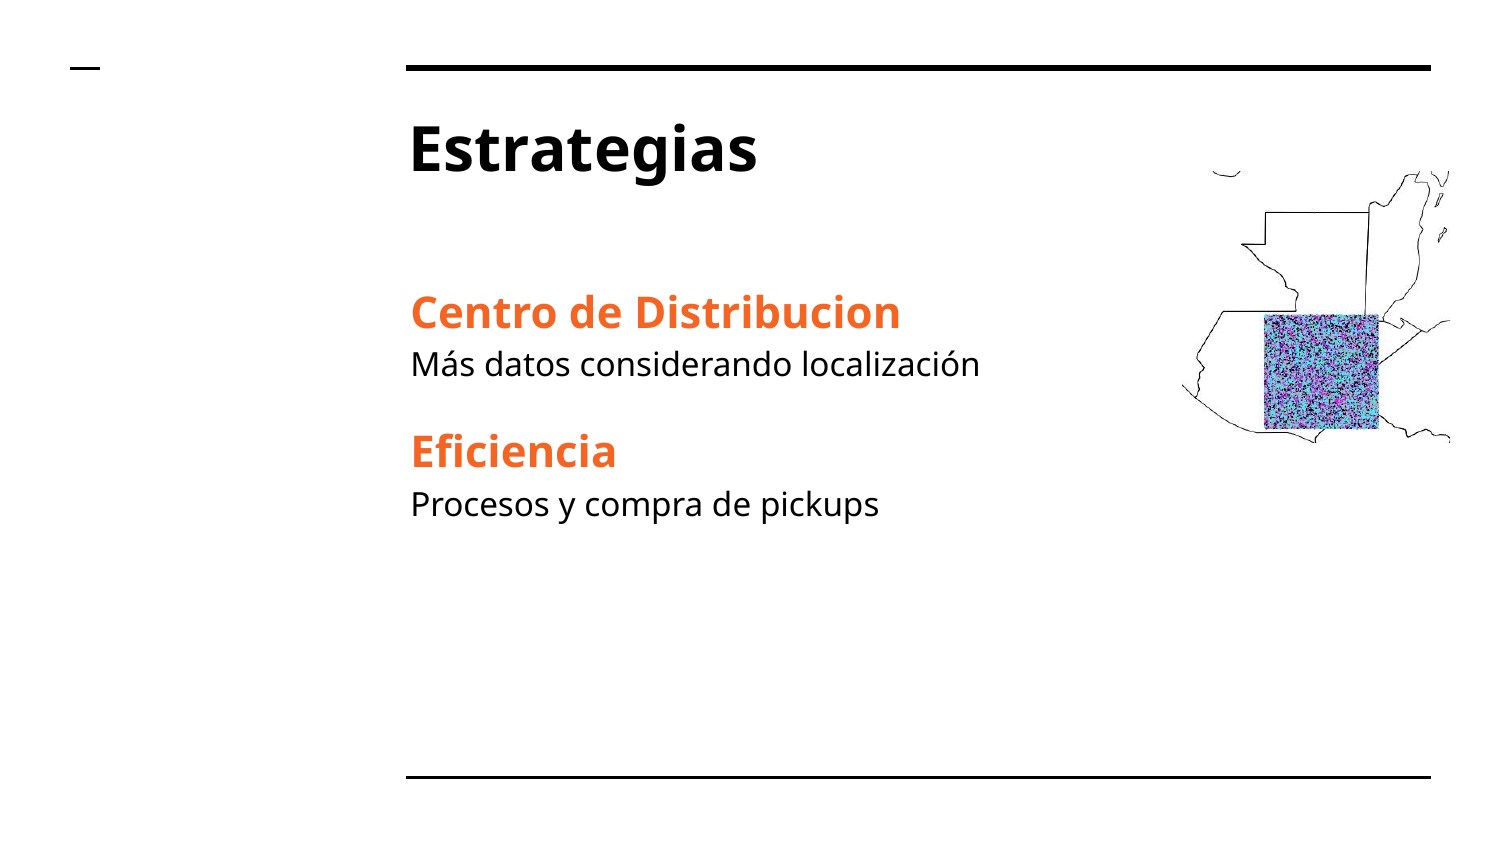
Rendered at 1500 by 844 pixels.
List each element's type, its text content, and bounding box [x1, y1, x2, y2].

list Centro de Distribucion Más datos considerando localización Eficiencia Procesos y compra de pickups [395, 261, 1433, 755]
picture [1181, 171, 1451, 443]
title Estrategias [393, 94, 1431, 199]
